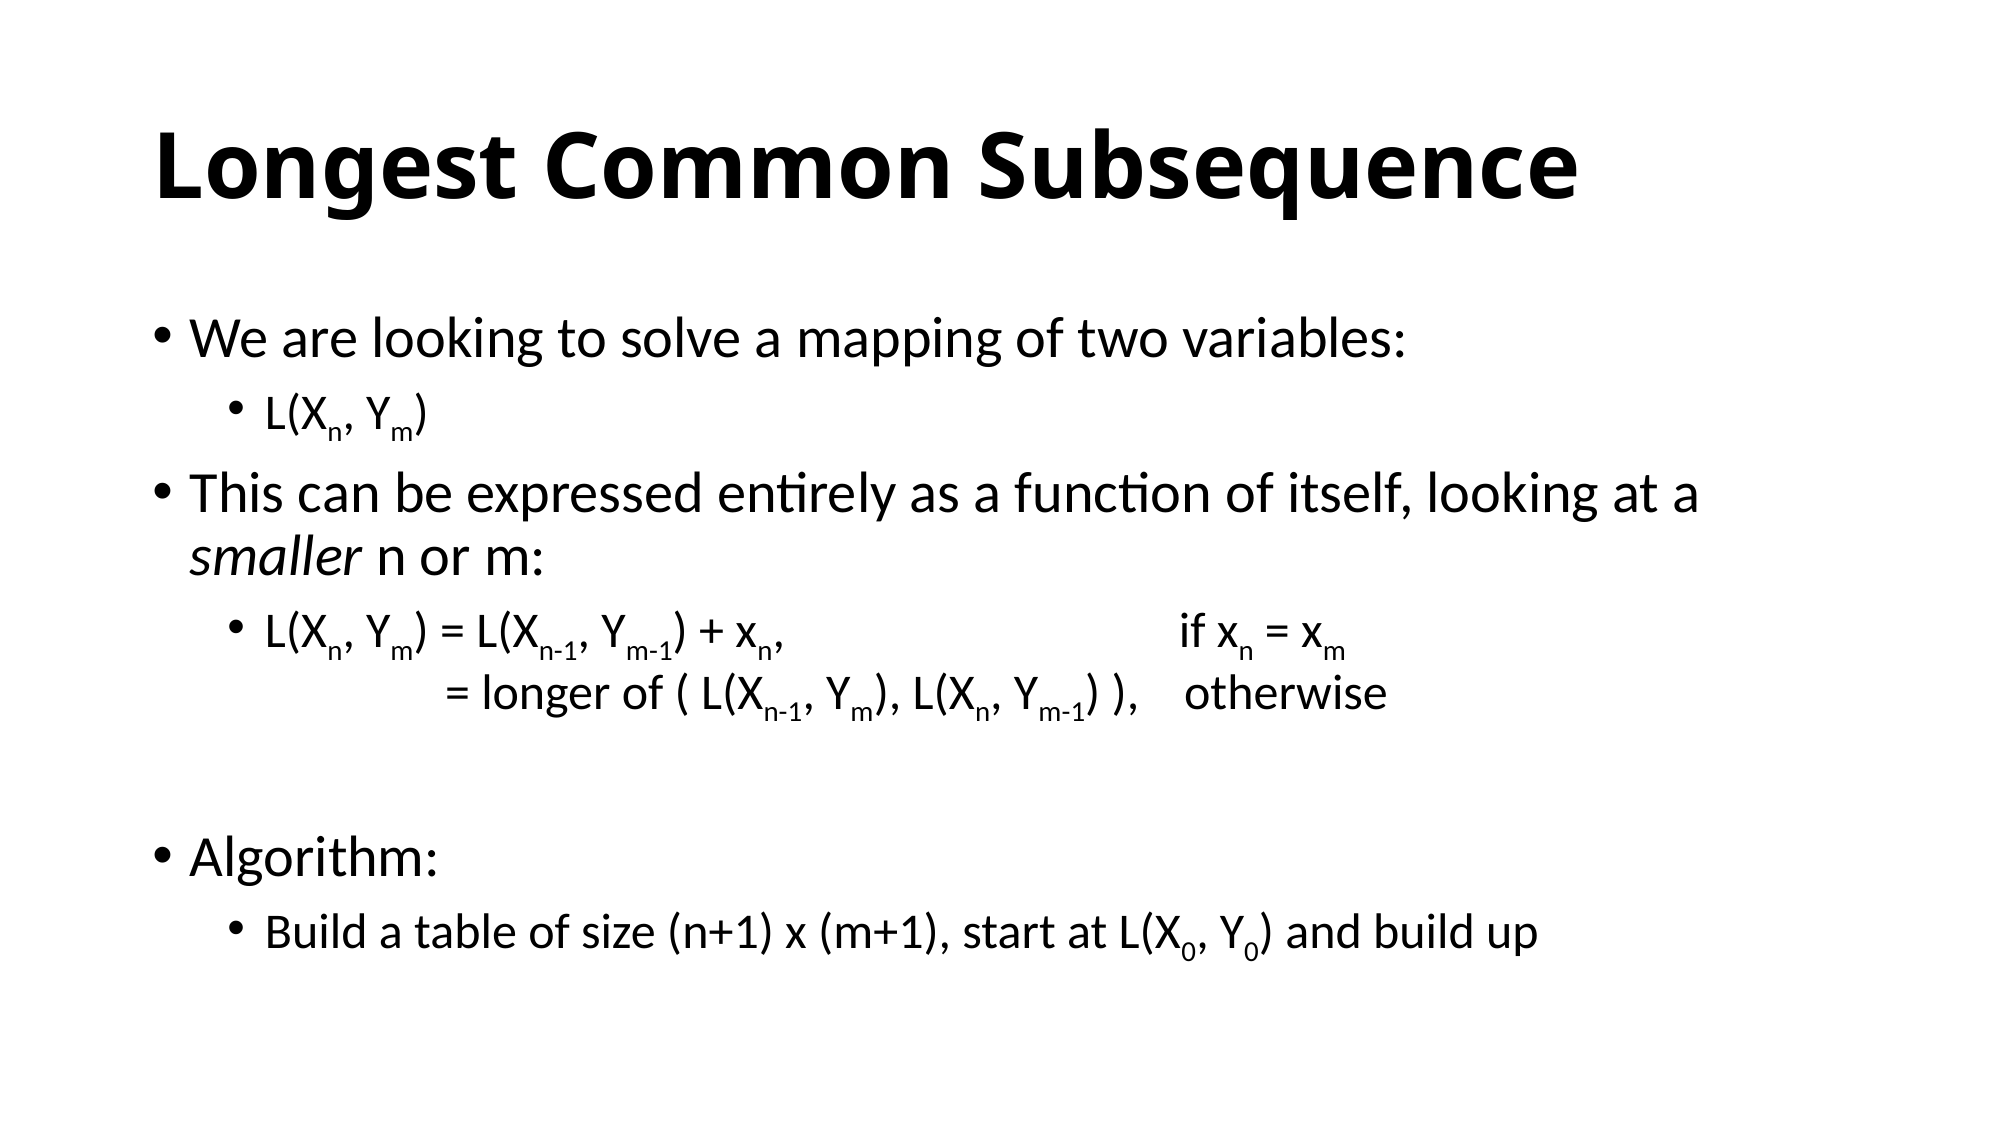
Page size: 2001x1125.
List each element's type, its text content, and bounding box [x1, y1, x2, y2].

title Longest Common Subsequence [137, 59, 1863, 278]
list We are looking to solve a mapping of two variables: L(Xn, Ym) This can be expressed entirely as a function of itself, looking at a smaller n or m: L(Xn, Ym) = L(Xn-1, Ym-1) + xn, if xn = xm = longer of ( L(Xn-1, Ym), L(Xn, Ym-1) ), otherwise Algorithm: Build a table of size (n+1) x (m+1), start at L(X0, Y0) and build up [137, 299, 1863, 1014]
